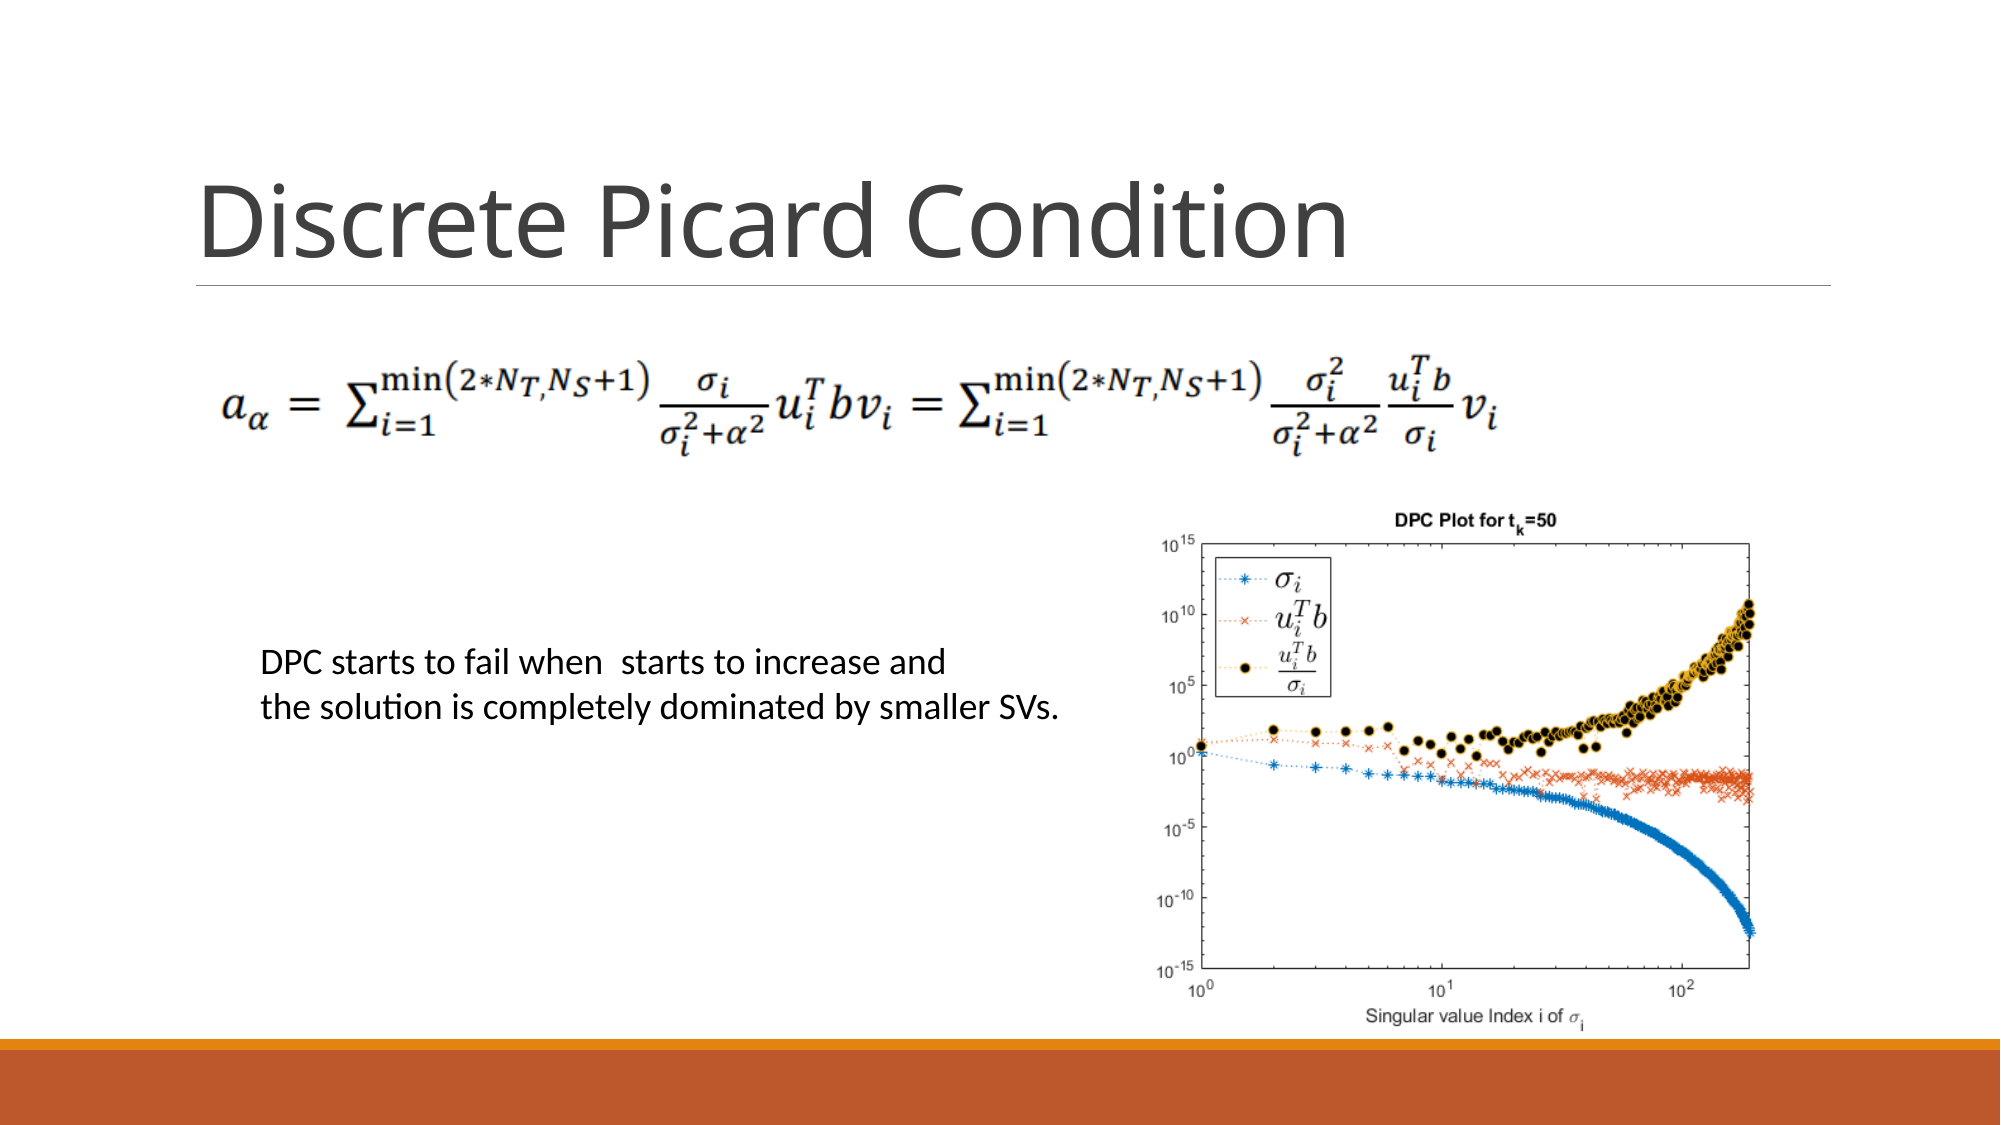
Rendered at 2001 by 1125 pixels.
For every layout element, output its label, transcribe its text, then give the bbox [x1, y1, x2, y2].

title Discrete Picard Condition [180, 47, 1830, 285]
picture [179, 322, 1817, 1036]
